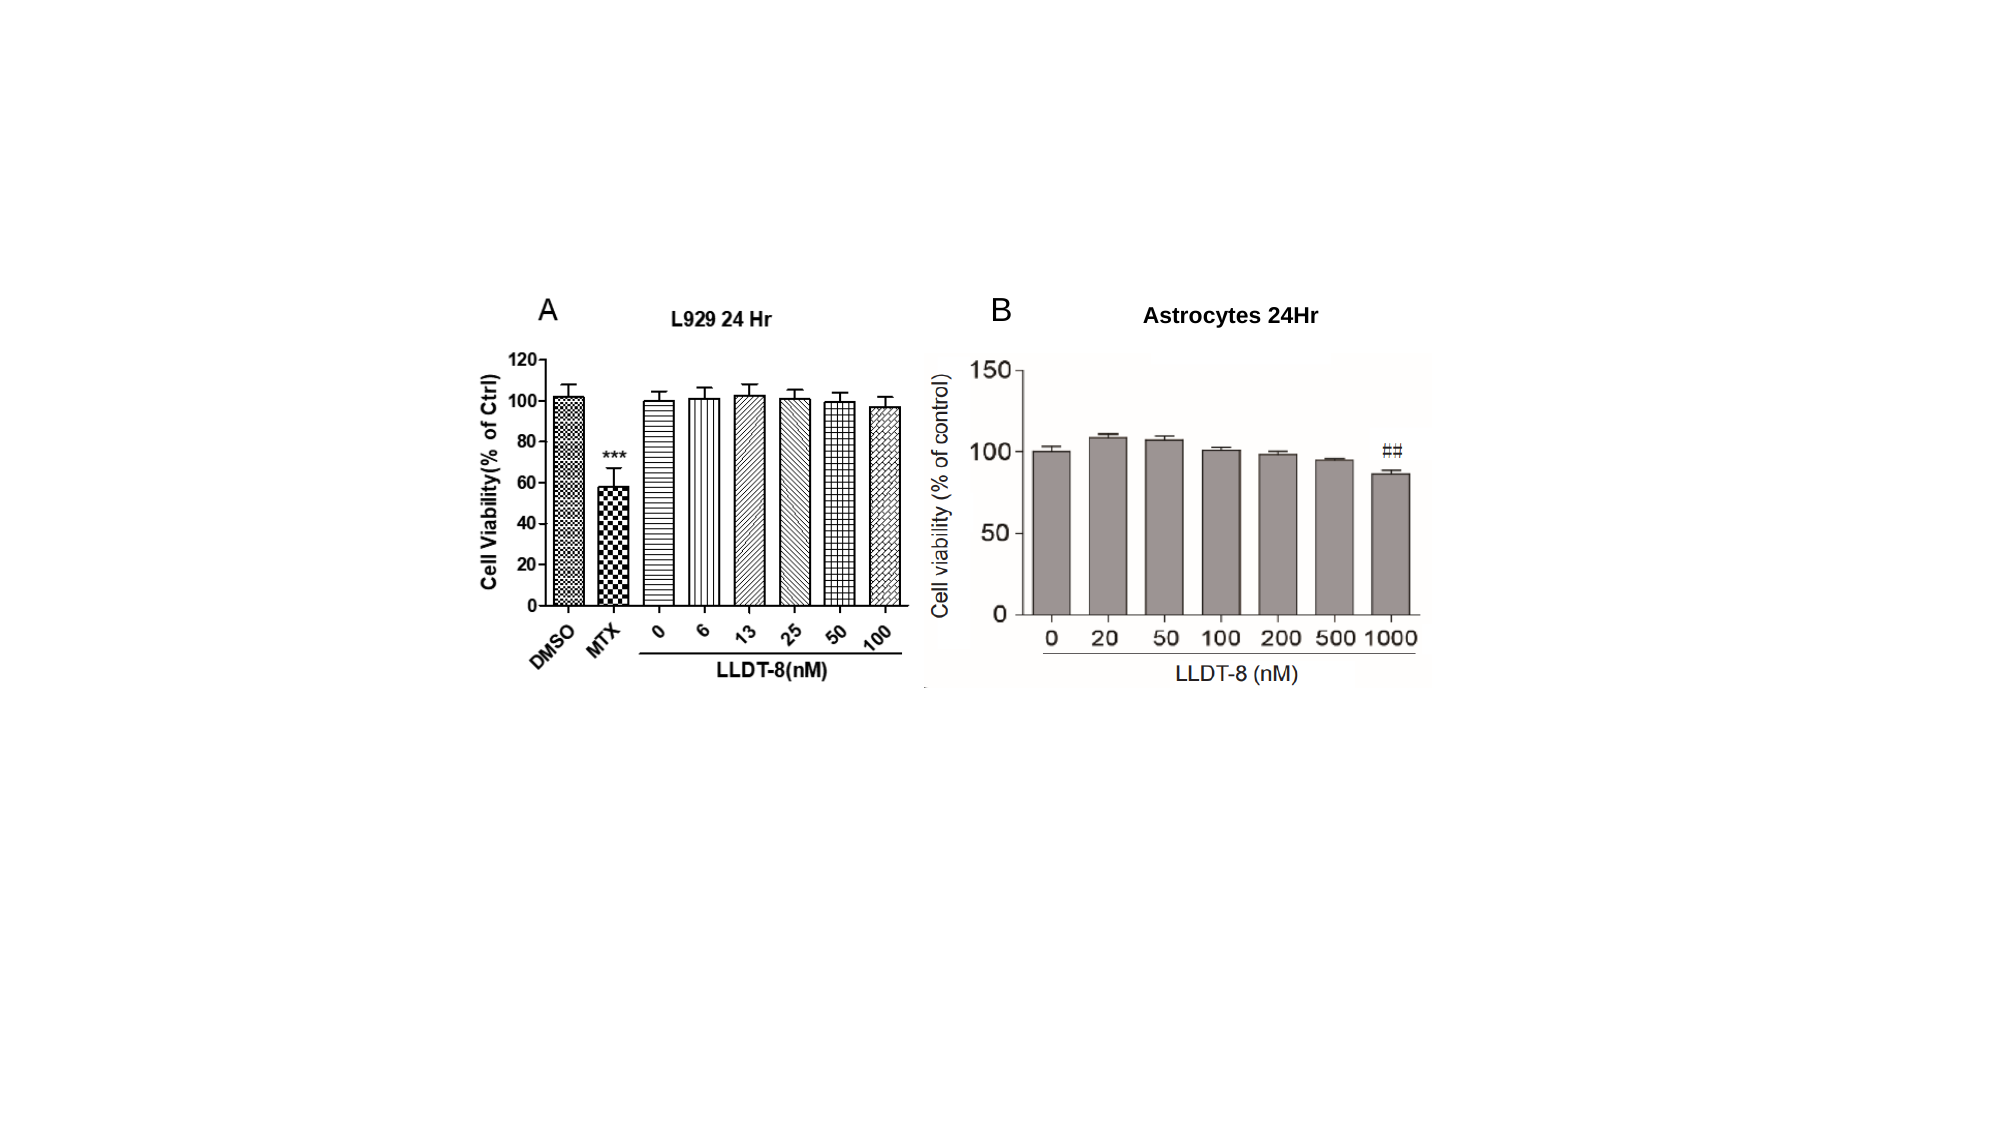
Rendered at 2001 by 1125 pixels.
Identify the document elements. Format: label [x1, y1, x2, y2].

text_box [460, 280, 1432, 700]
